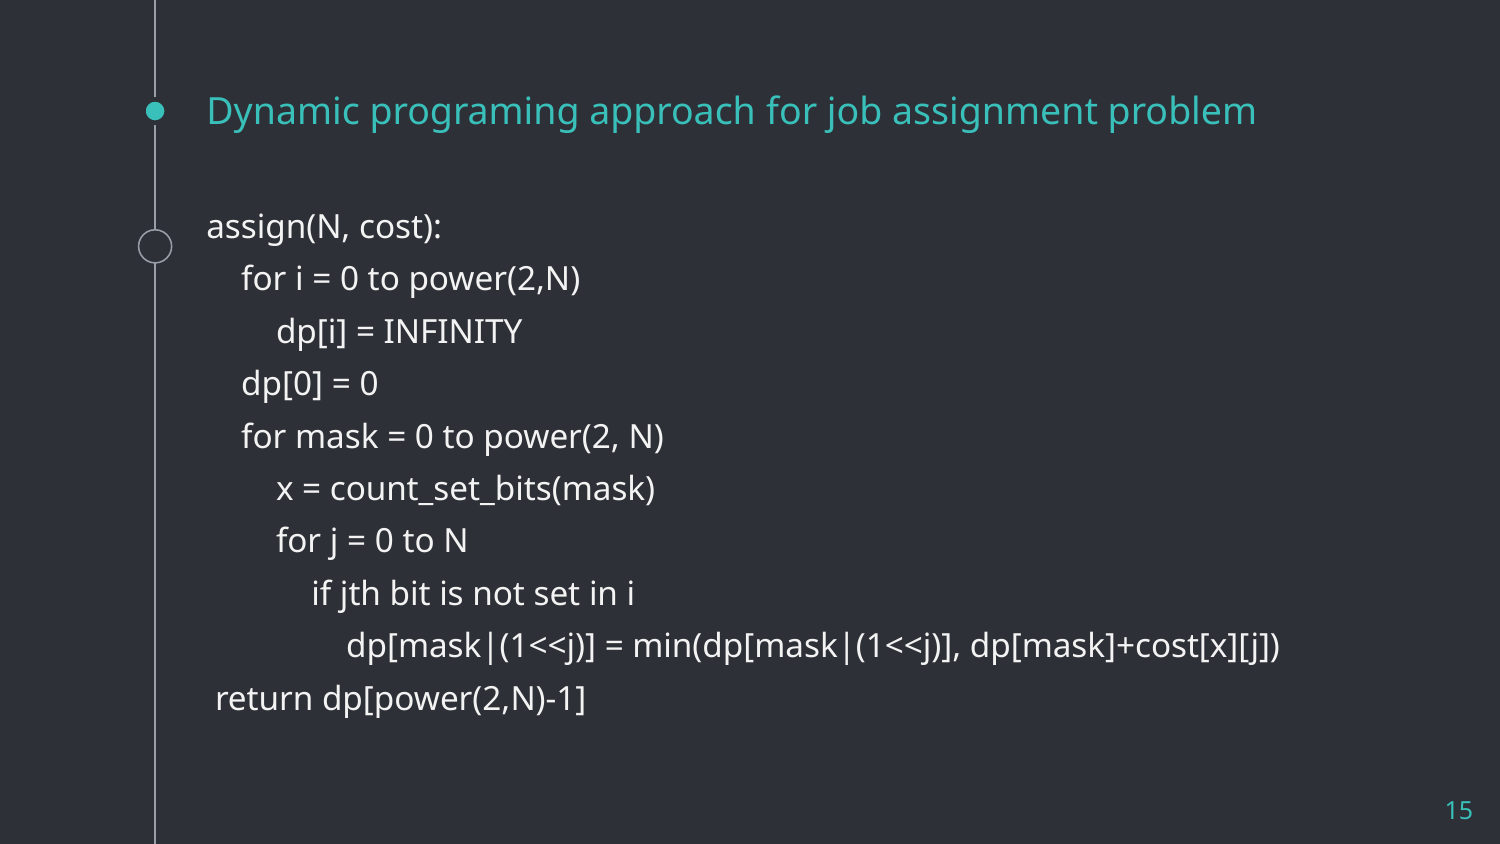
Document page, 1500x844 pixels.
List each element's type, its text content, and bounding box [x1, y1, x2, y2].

title Dynamic programing approach for job assignment problem [191, 90, 1317, 147]
slide_number 15 [1398, 779, 1489, 832]
list assign(N, cost): for i = 0 to power(2,N) dp[i] = INFINITY dp[0] = 0 for mask = 0 to power(2, N) x = count_set_bits(mask) for j = 0 to N if jth bit is not set in i dp[mask|(1<<j)] = min(dp[mask|(1<<j)], dp[mask]+cost[x][j]) return dp[power(2,N)-1] [191, 189, 1317, 802]
